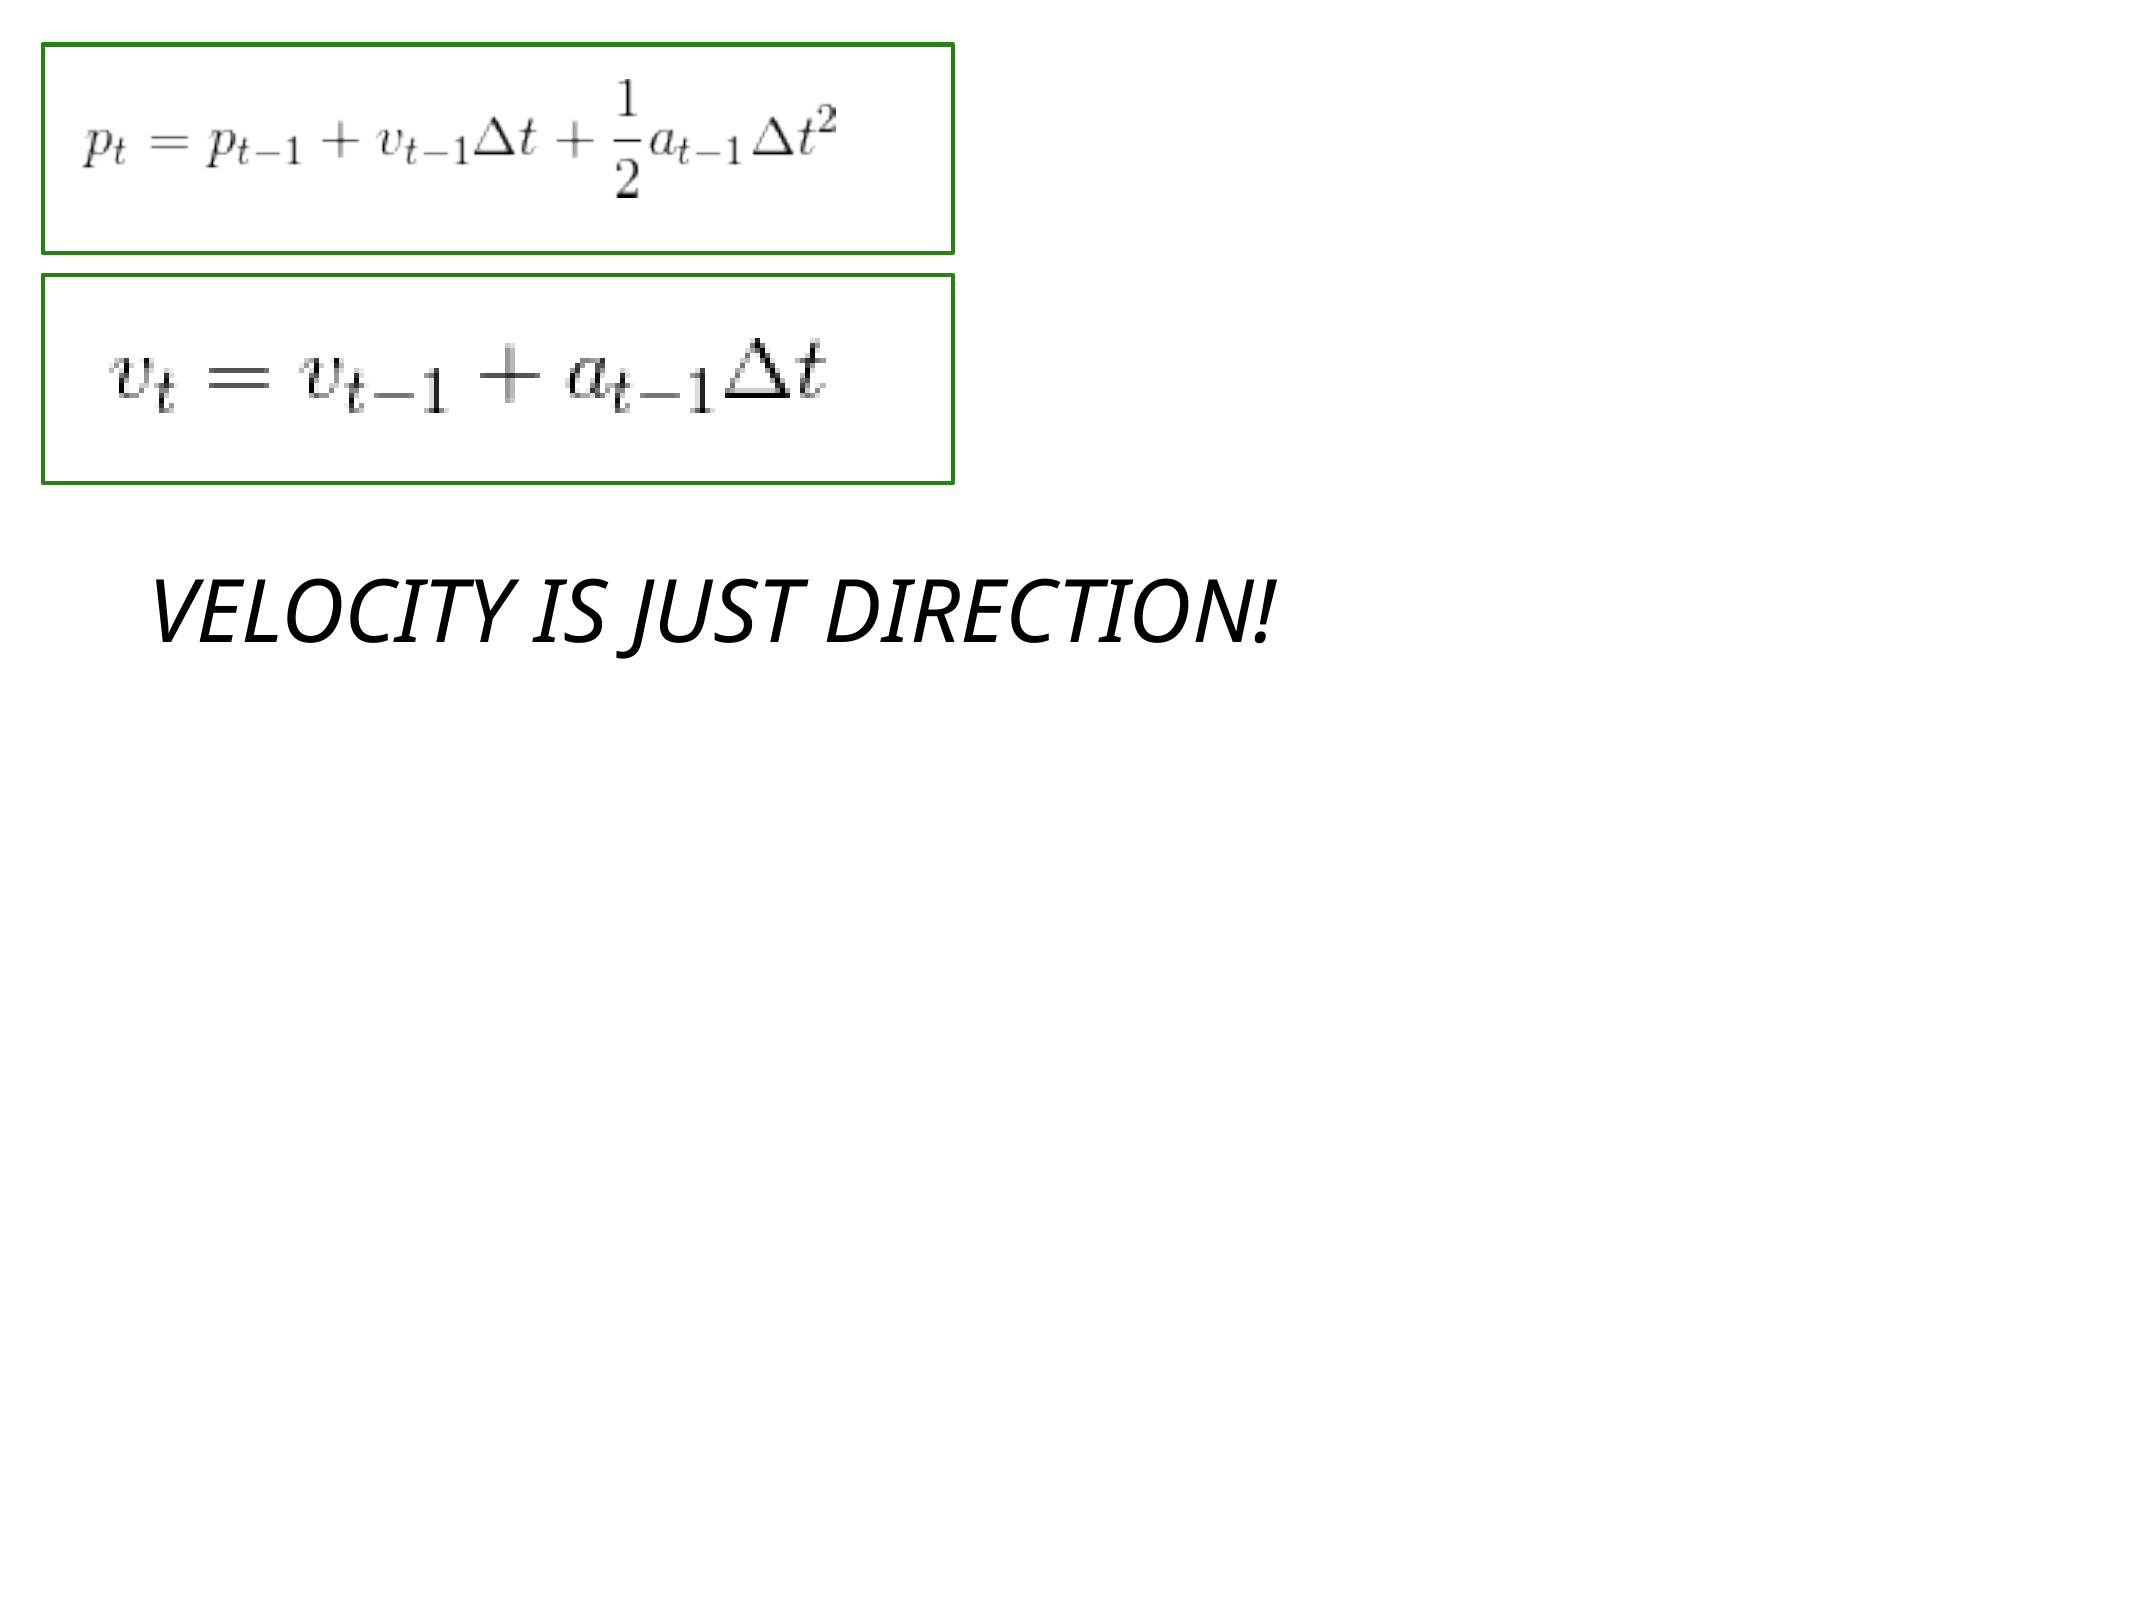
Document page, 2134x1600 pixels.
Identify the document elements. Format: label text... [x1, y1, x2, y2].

text_box [42, 44, 953, 253]
picture [82, 79, 836, 198]
text_box VELOCITY IS JUST DIRECTION! [140, 547, 1285, 667]
text_box [42, 274, 953, 484]
picture [108, 338, 826, 420]
